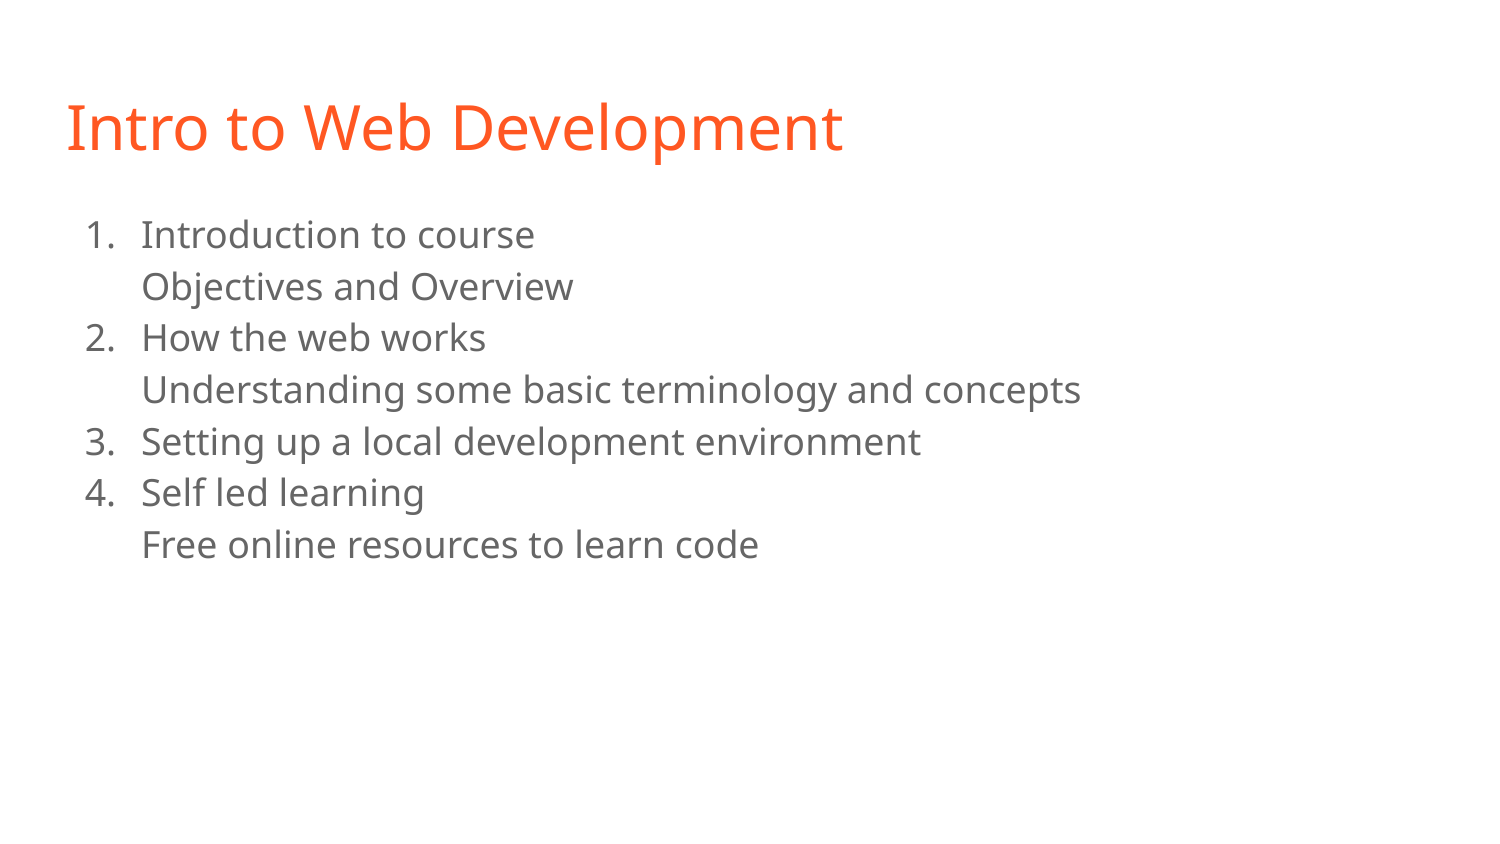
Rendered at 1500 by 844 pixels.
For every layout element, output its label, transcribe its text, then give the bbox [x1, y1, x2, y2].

list Introduction to course Objectives and Overview How the web works Understanding some basic terminology and concepts Setting up a local development environment Self led learning Free online resources to learn code [51, 189, 1449, 750]
title Intro to Web Development [51, 72, 1449, 167]
